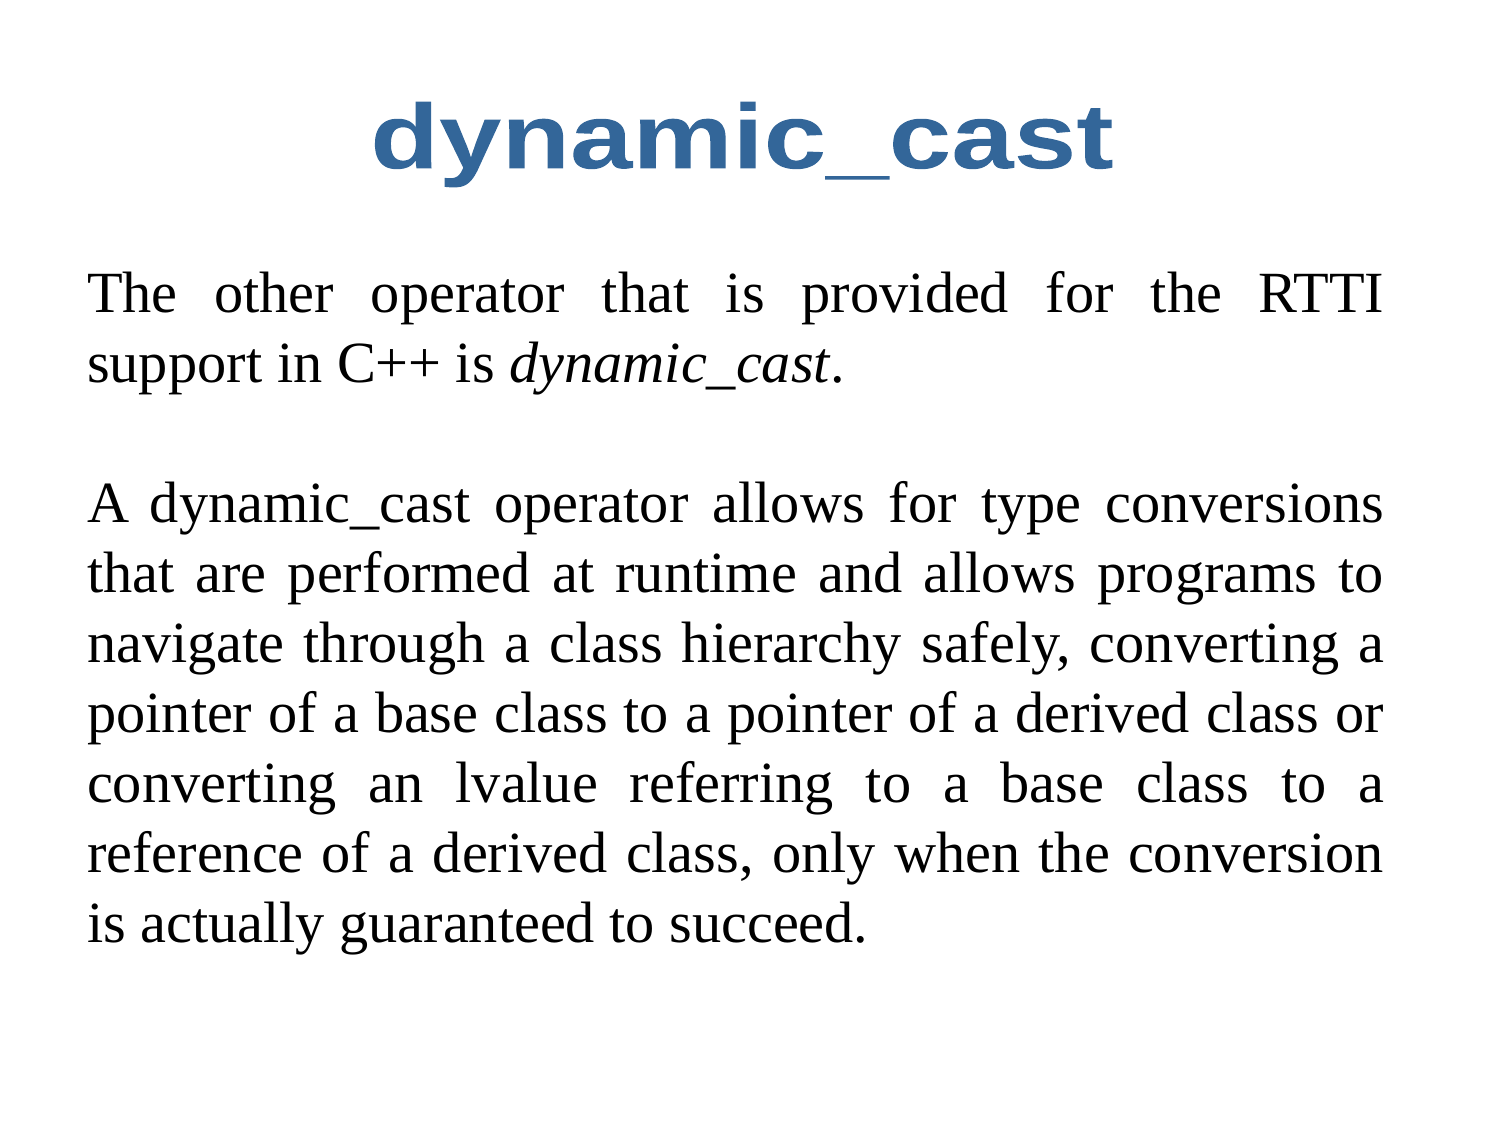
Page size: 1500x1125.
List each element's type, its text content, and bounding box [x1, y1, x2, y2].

text_box [0, 0, 1500, 225]
text_box The other operator that is provided for the RTTI support in C++ is dynamic_cast. A dynamic_cast operator allows for type conversions that are performed at runtime and allows programs to navigate through a class hierarchy safely, converting a pointer of a base class to a pointer of a derived class or converting an lvalue referring to a base class to a reference of a derived class, only when the conversion is actually guaranteed to succeed. [72, 246, 1400, 962]
